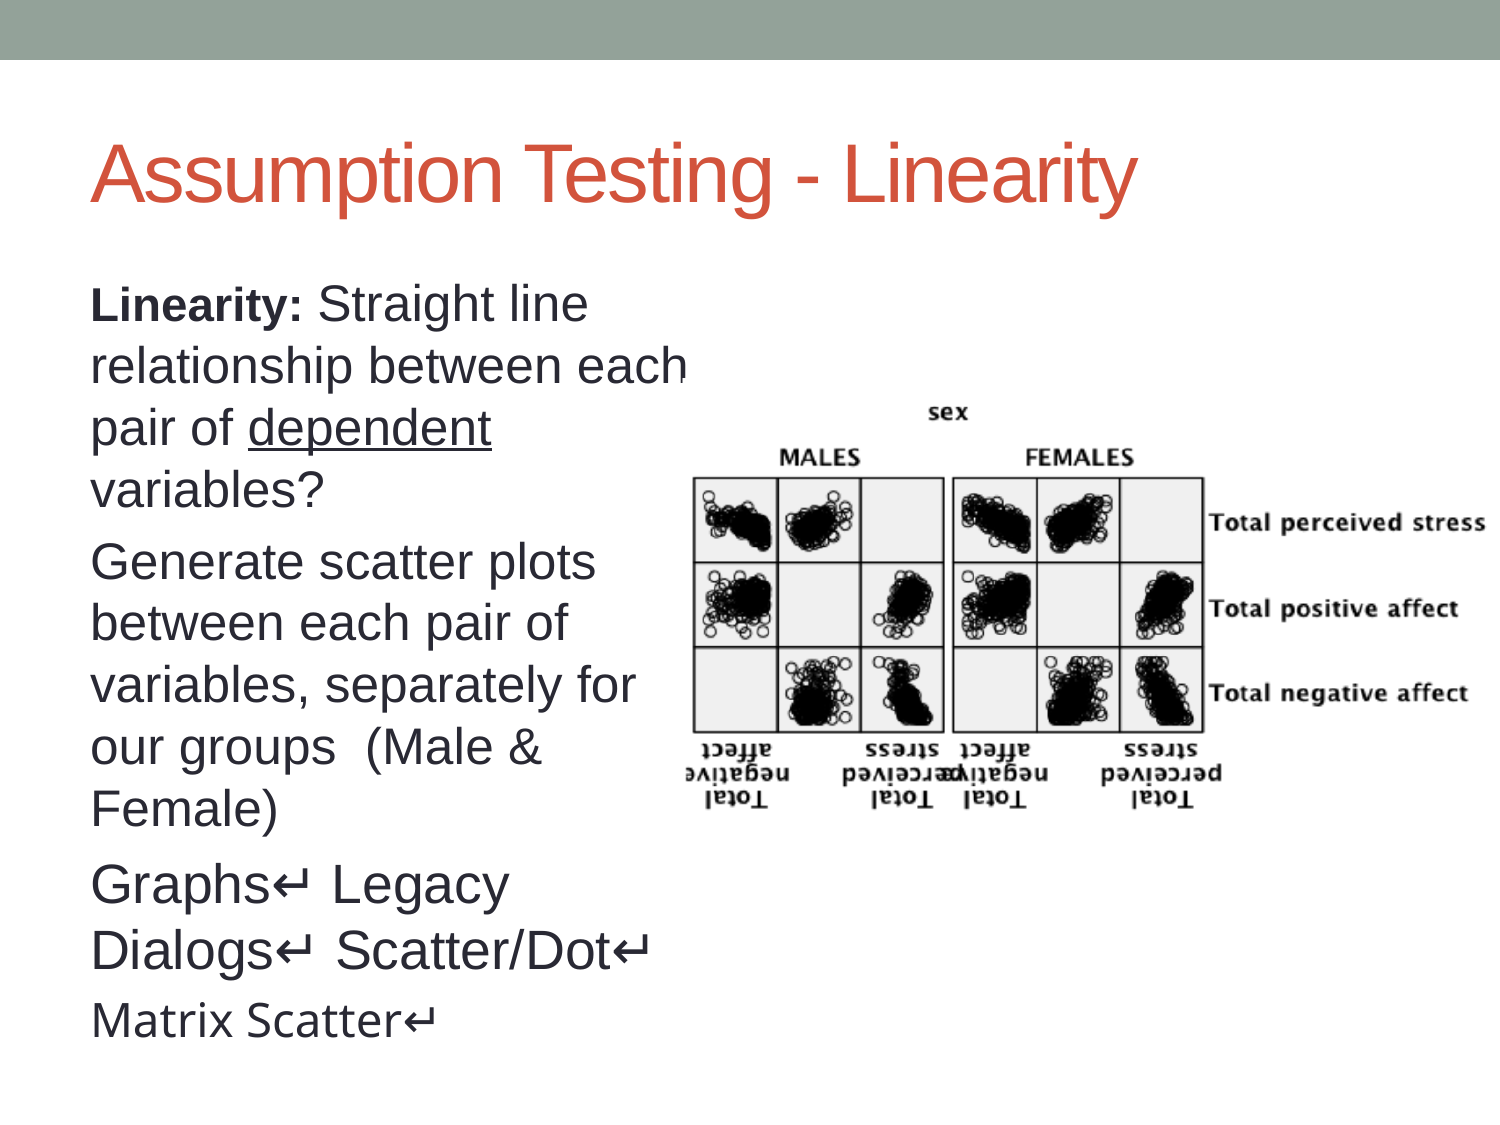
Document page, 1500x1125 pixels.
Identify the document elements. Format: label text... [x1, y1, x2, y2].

list Linearity: Straight line relationship between each pair of dependent variables? Generate scatter plots between each pair of variables, separately for our groups (Male & Female) Graphs↵ Legacy Dialogs↵ Scatter/Dot↵ Matrix Scatter↵ [75, 262, 742, 1063]
title Assumption Testing - Linearity [75, 87, 1425, 250]
picture [683, 204, 1500, 1049]
